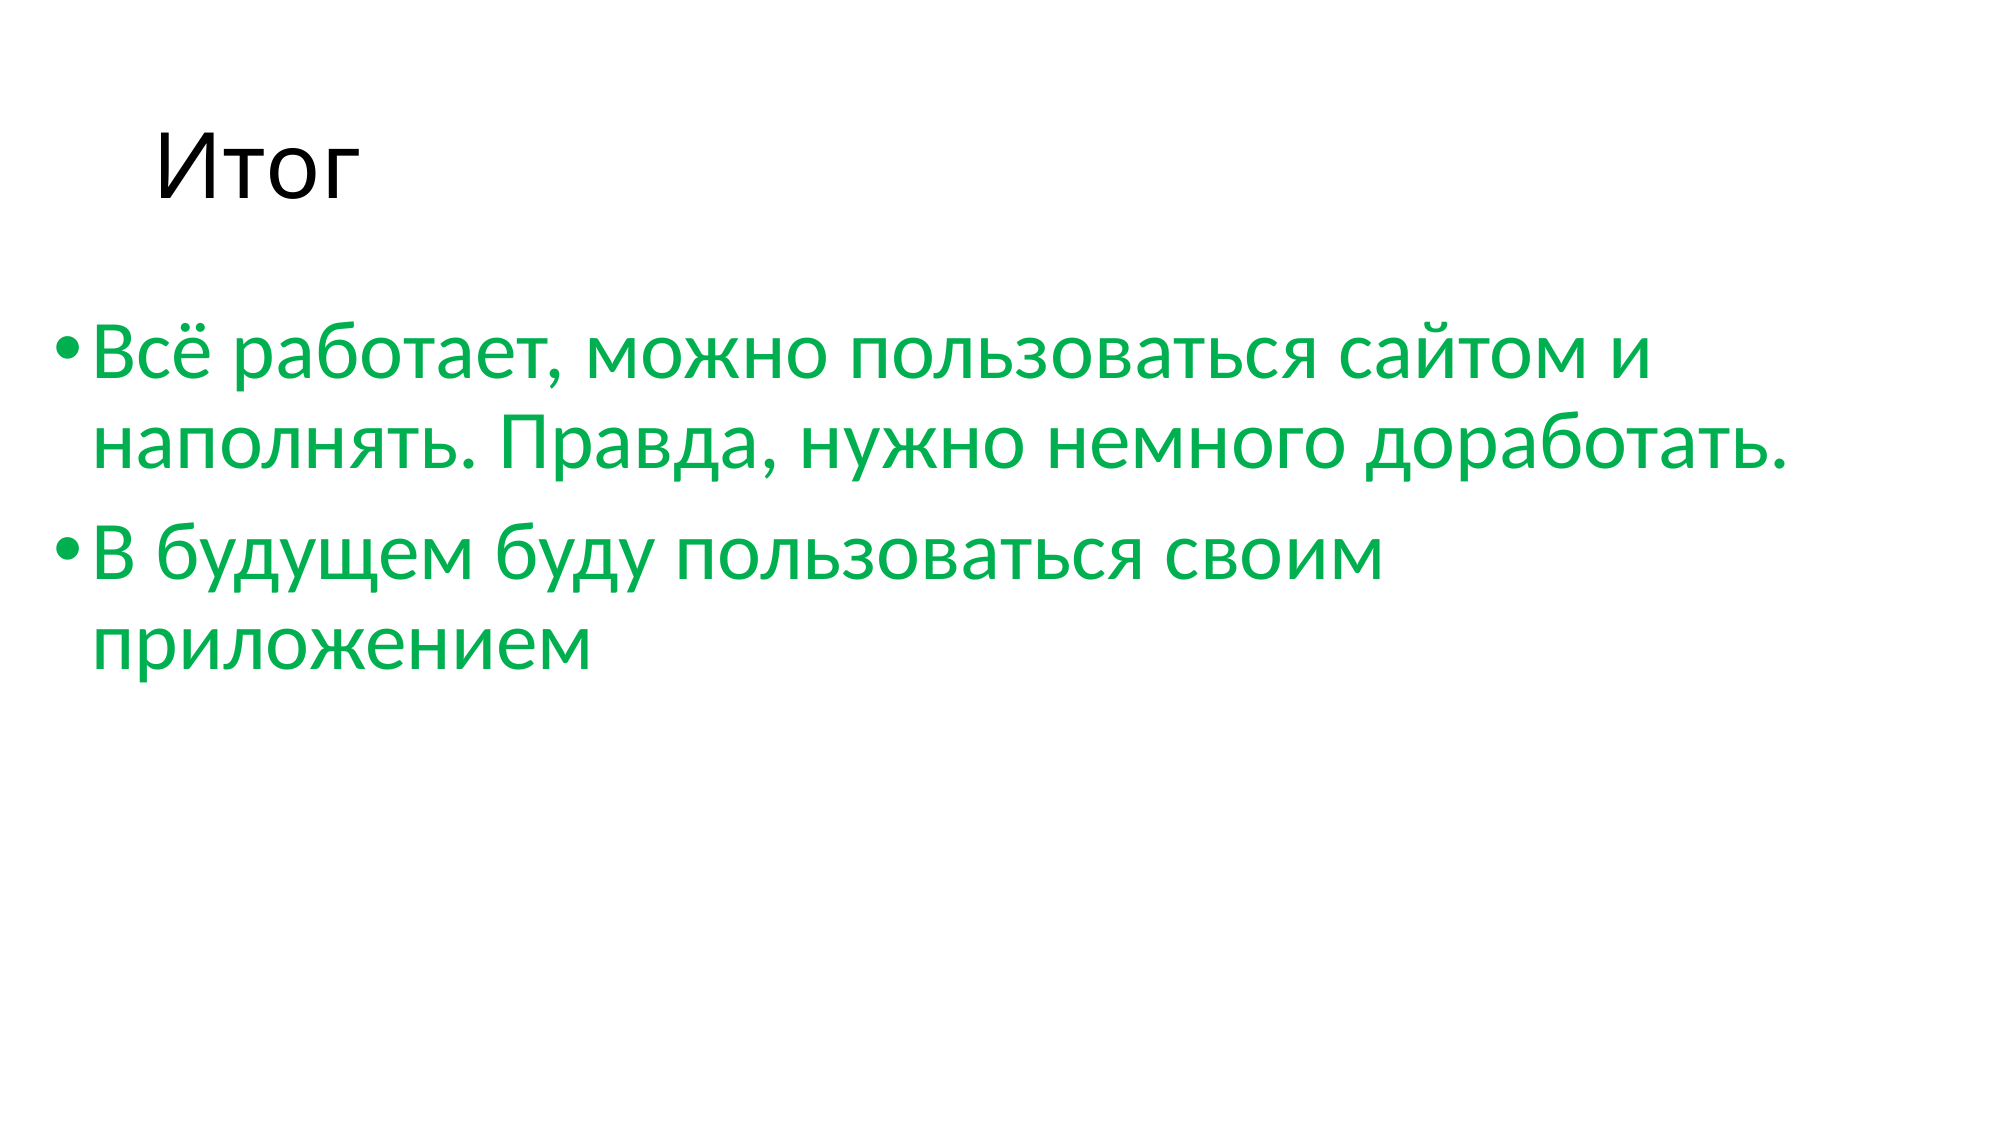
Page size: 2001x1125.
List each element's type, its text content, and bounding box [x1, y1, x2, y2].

list Всё работает, можно пользоваться сайтом и наполнять. Правда, нужно немного доработать. В будущем буду пользоваться своим приложением [39, 299, 1918, 1014]
title Итог [137, 59, 1863, 278]
